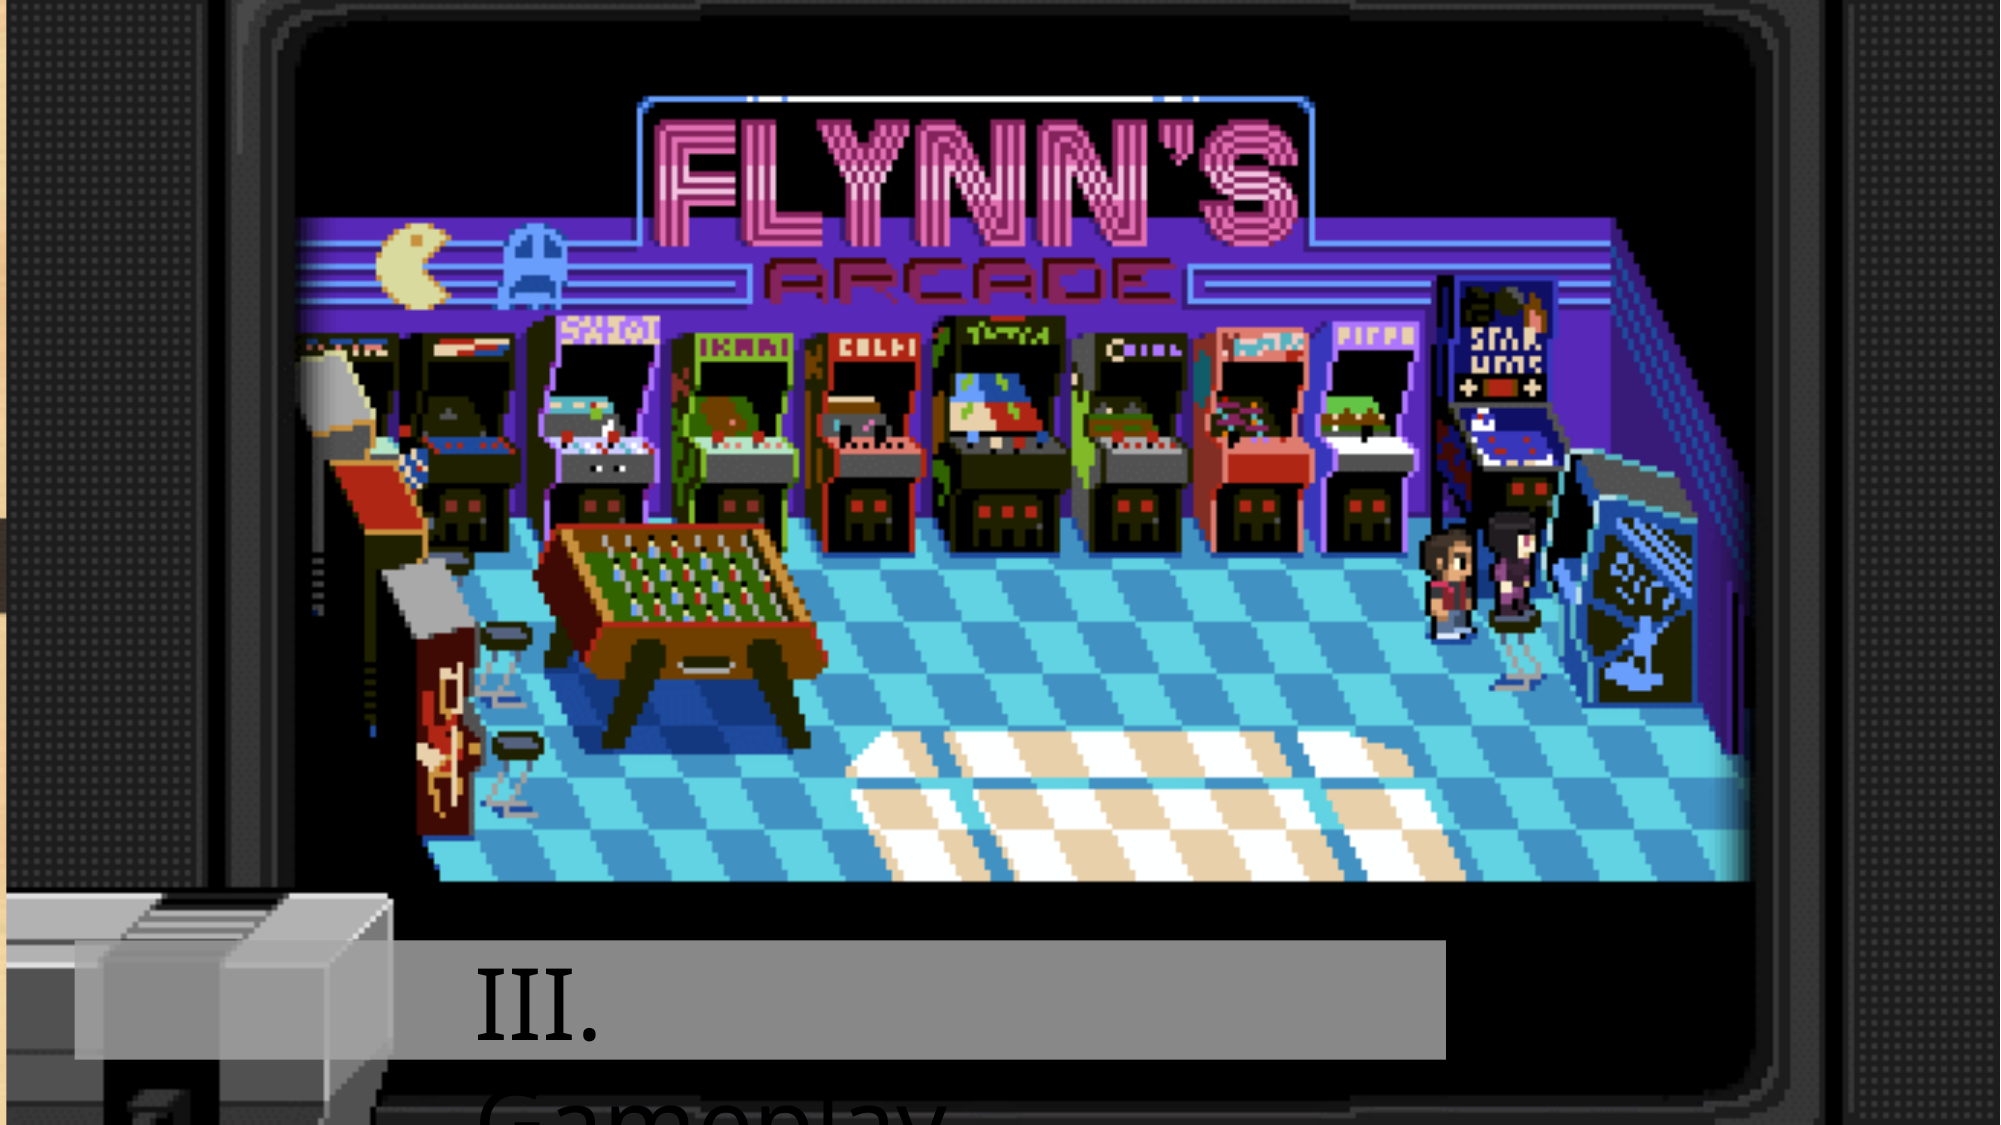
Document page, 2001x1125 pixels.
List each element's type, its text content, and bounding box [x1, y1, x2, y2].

text_box [6, 0, 2000, 1125]
text_box [1075, 940, 1446, 1060]
picture [0, 0, 6, 1125]
text_box III. Gameplay [474, 940, 1075, 1125]
text_box [74, 940, 474, 1060]
